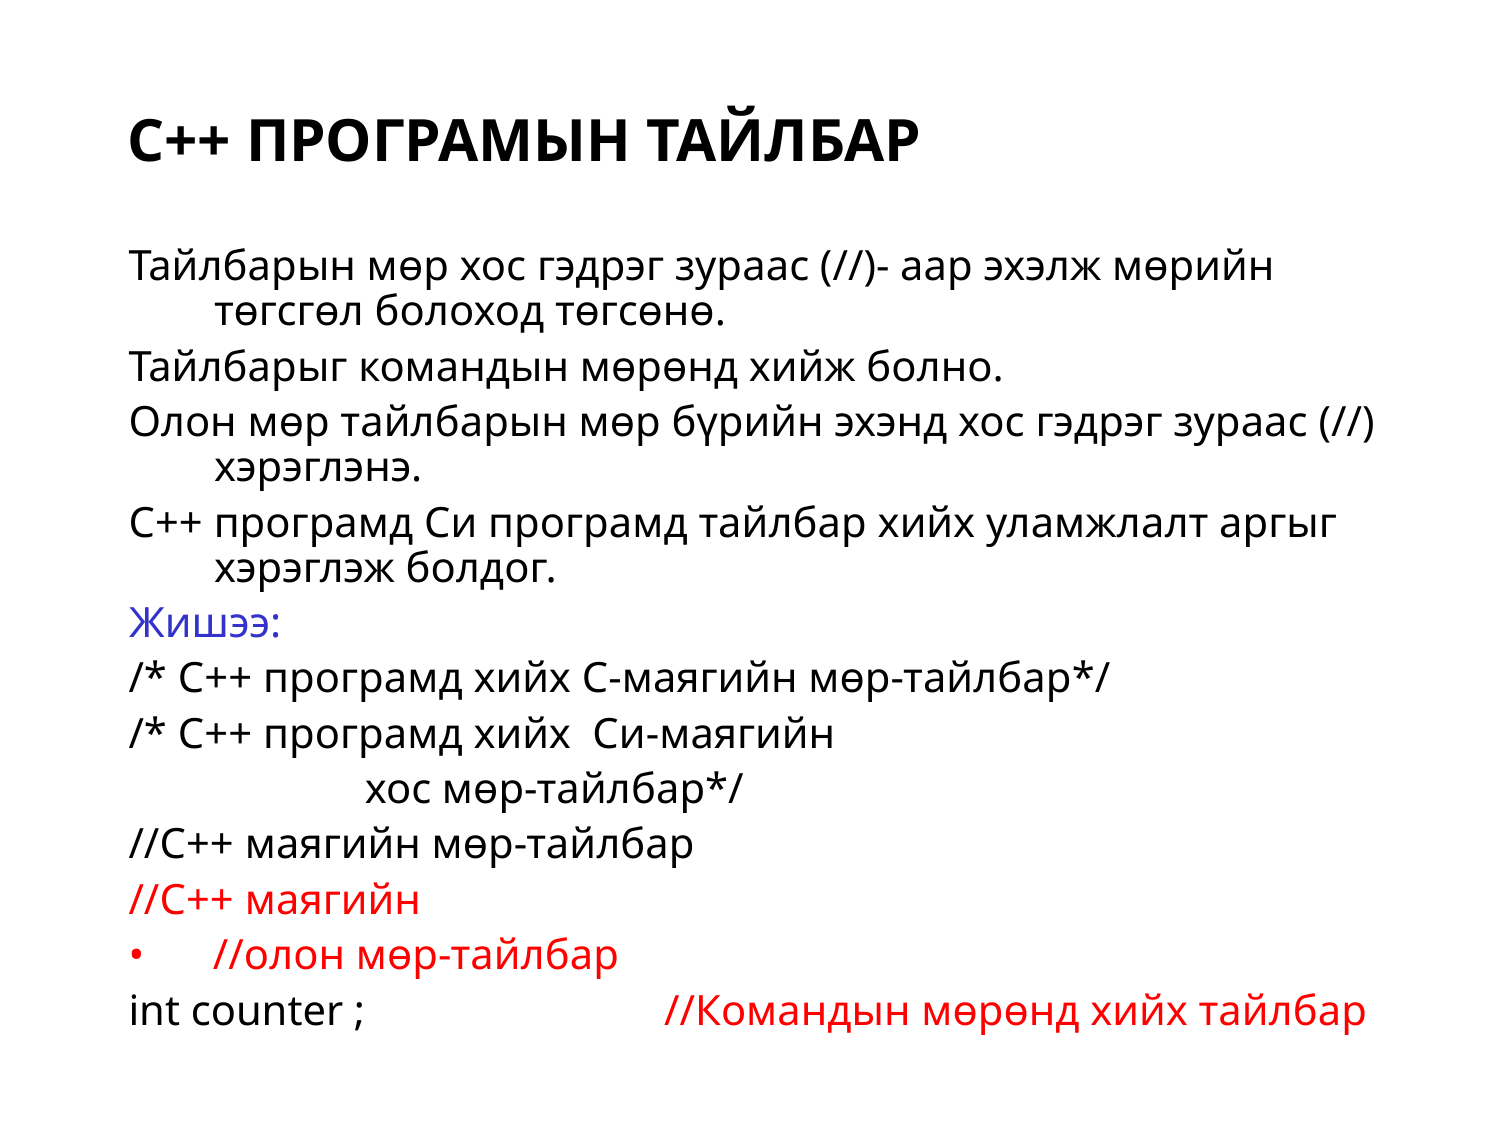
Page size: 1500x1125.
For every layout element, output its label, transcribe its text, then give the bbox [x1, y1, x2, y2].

text_box Тайлбарын мөр хос гэдрэг зураас (//)- аар эхэлж мөрийн төгсгөл болоход төгсөнө. Тайлбарыг командын мөрөнд хийж болно. Олон мөр тайлбарын мөр бүрийн эхэнд хос гэдрэг зураас (//) хэрэглэнэ. С++ програмд Си програмд тайлбар хийх уламжлалт аргыг хэрэглэж болдог. Жишээ: /* С++ програмд хийх С-маягийн мөр-тайлбар*/ /* С++ програмд хийх Си-маягийн хос мөр-тайлбар*/ //С++ маягийн мөр-тайлбар //С++ маягийн //олон мөр-тайлбар int counter ; //Командын мөрөнд хийх тайлбар [112, 237, 1413, 1075]
text_box С++ ПРОГРАМЫН ТАЙЛБАР [112, 75, 1388, 175]
